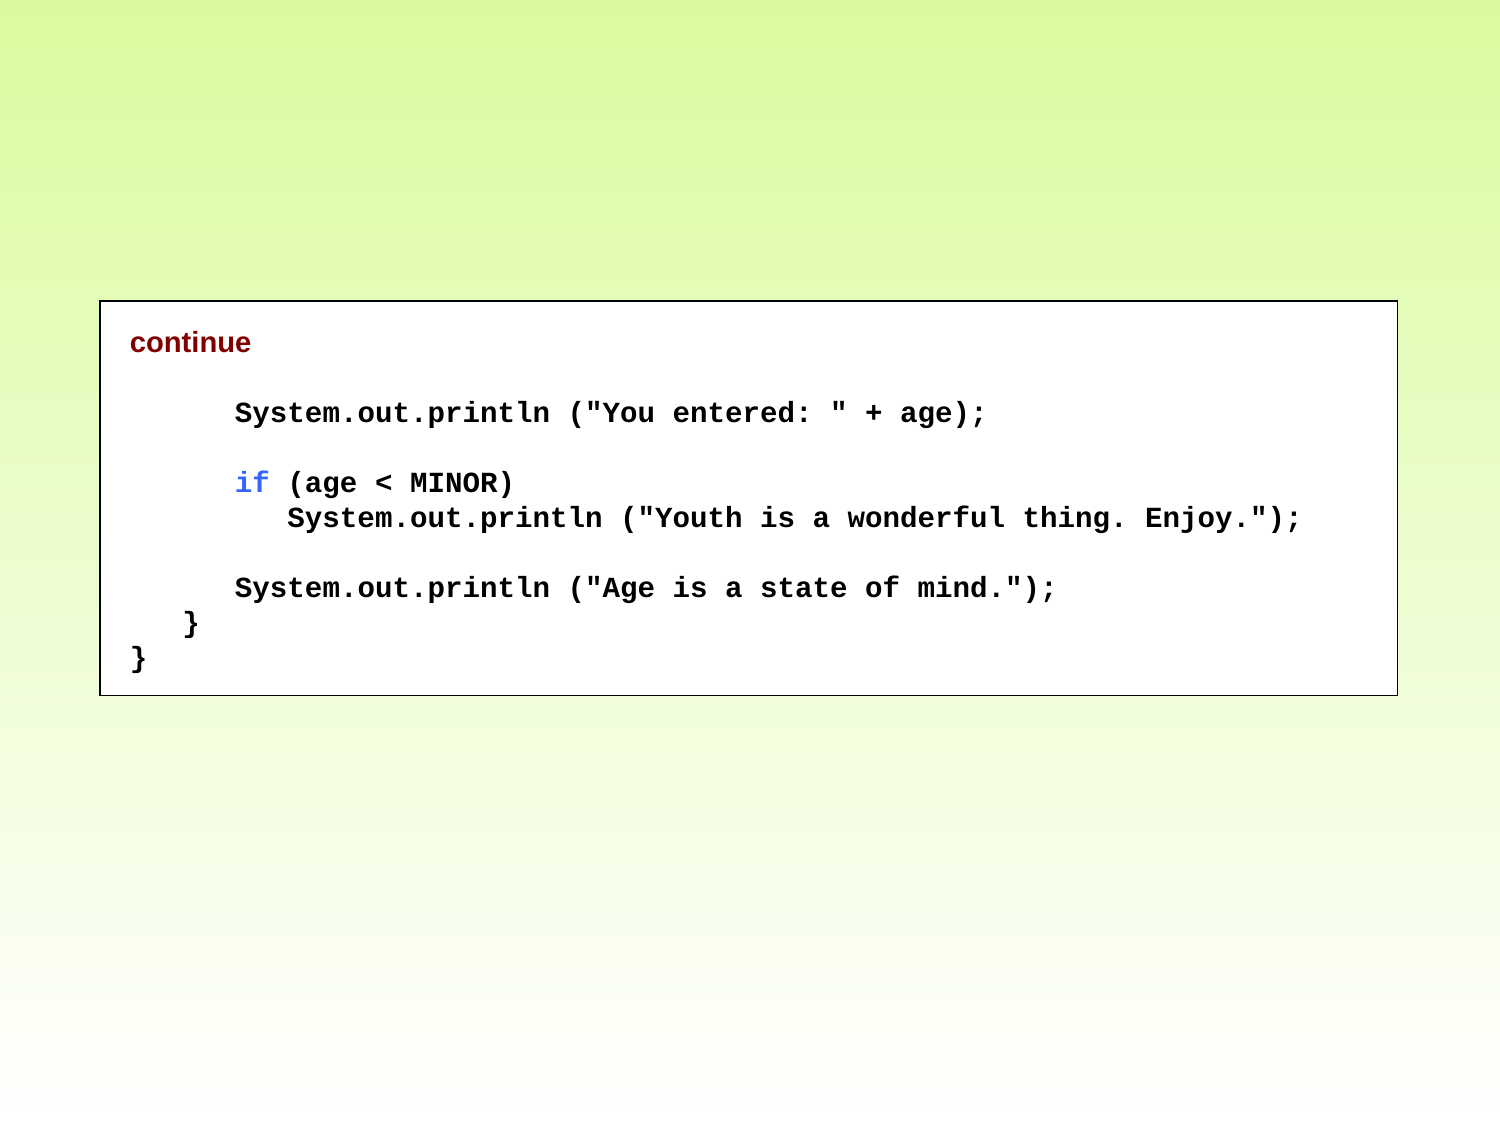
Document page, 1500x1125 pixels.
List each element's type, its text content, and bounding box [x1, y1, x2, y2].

text_box continue System.out.println ("You entered: " + age); if (age < MINOR) System.out.println ("Youth is a wonderful thing. Enjoy."); System.out.println ("Age is a state of mind."); } } [99, 301, 1398, 696]
